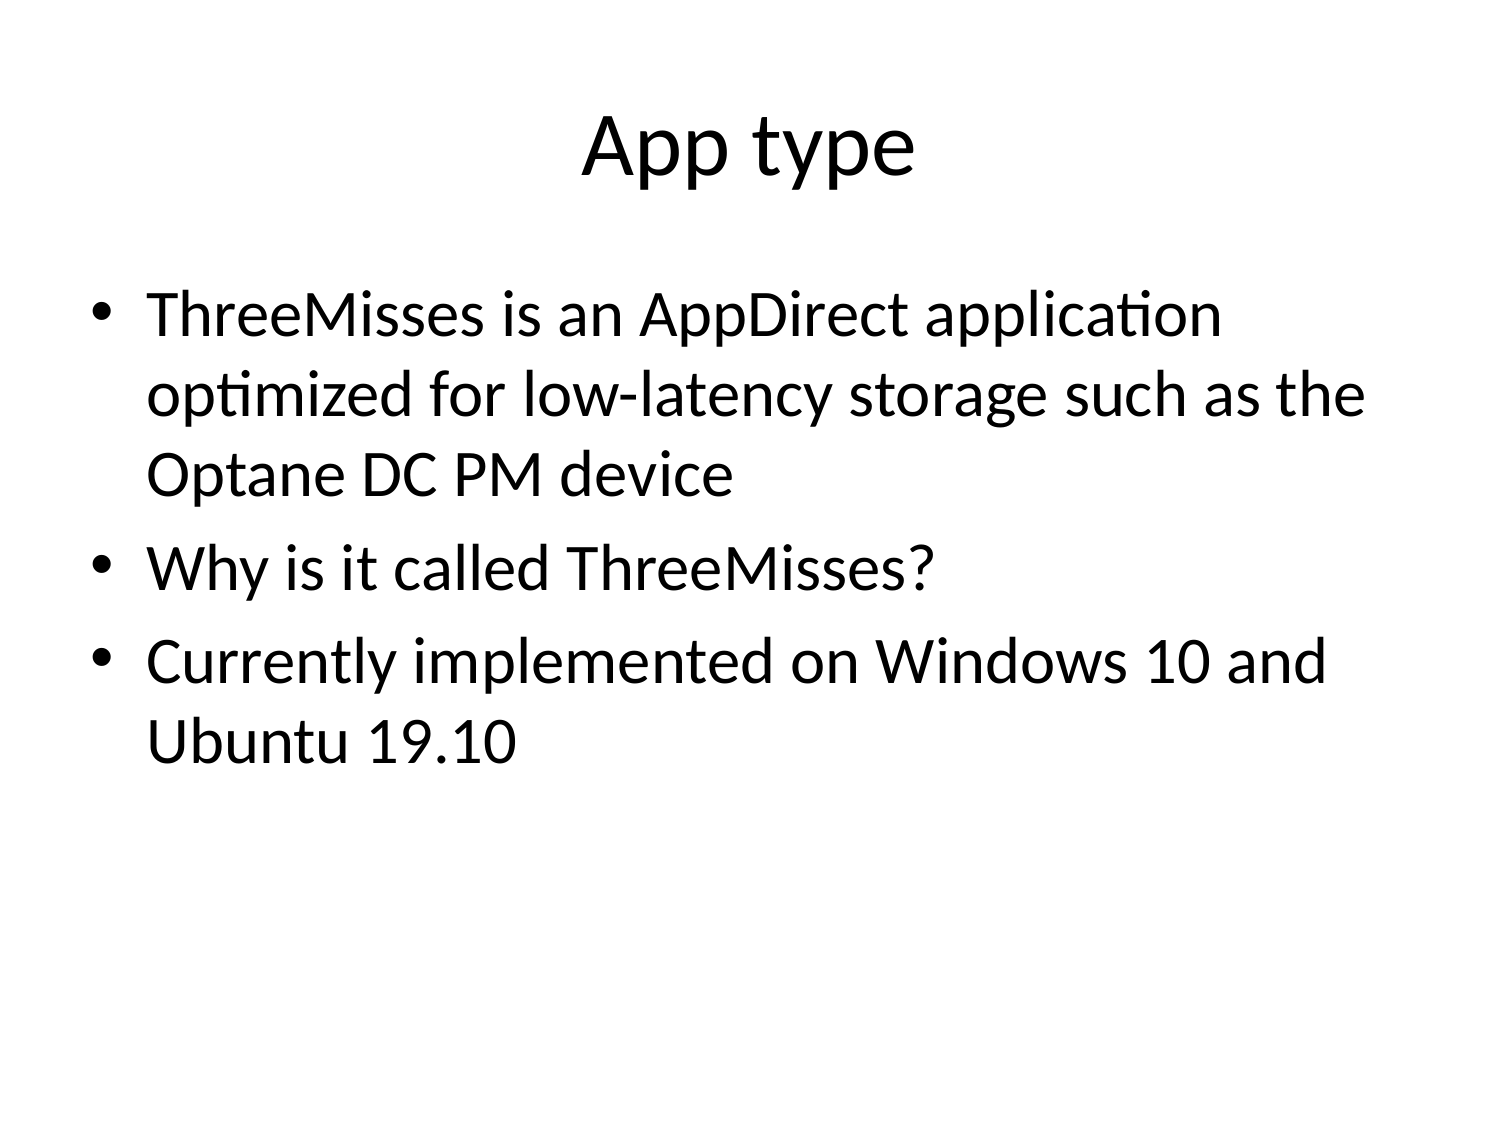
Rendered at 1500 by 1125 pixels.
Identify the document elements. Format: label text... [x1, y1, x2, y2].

list ThreeMisses is an AppDirect application optimized for low-latency storage such as the Optane DC PM device Why is it called ThreeMisses? Currently implemented on Windows 10 and Ubuntu 19.10 [75, 262, 1425, 1005]
title App type [75, 45, 1425, 233]
